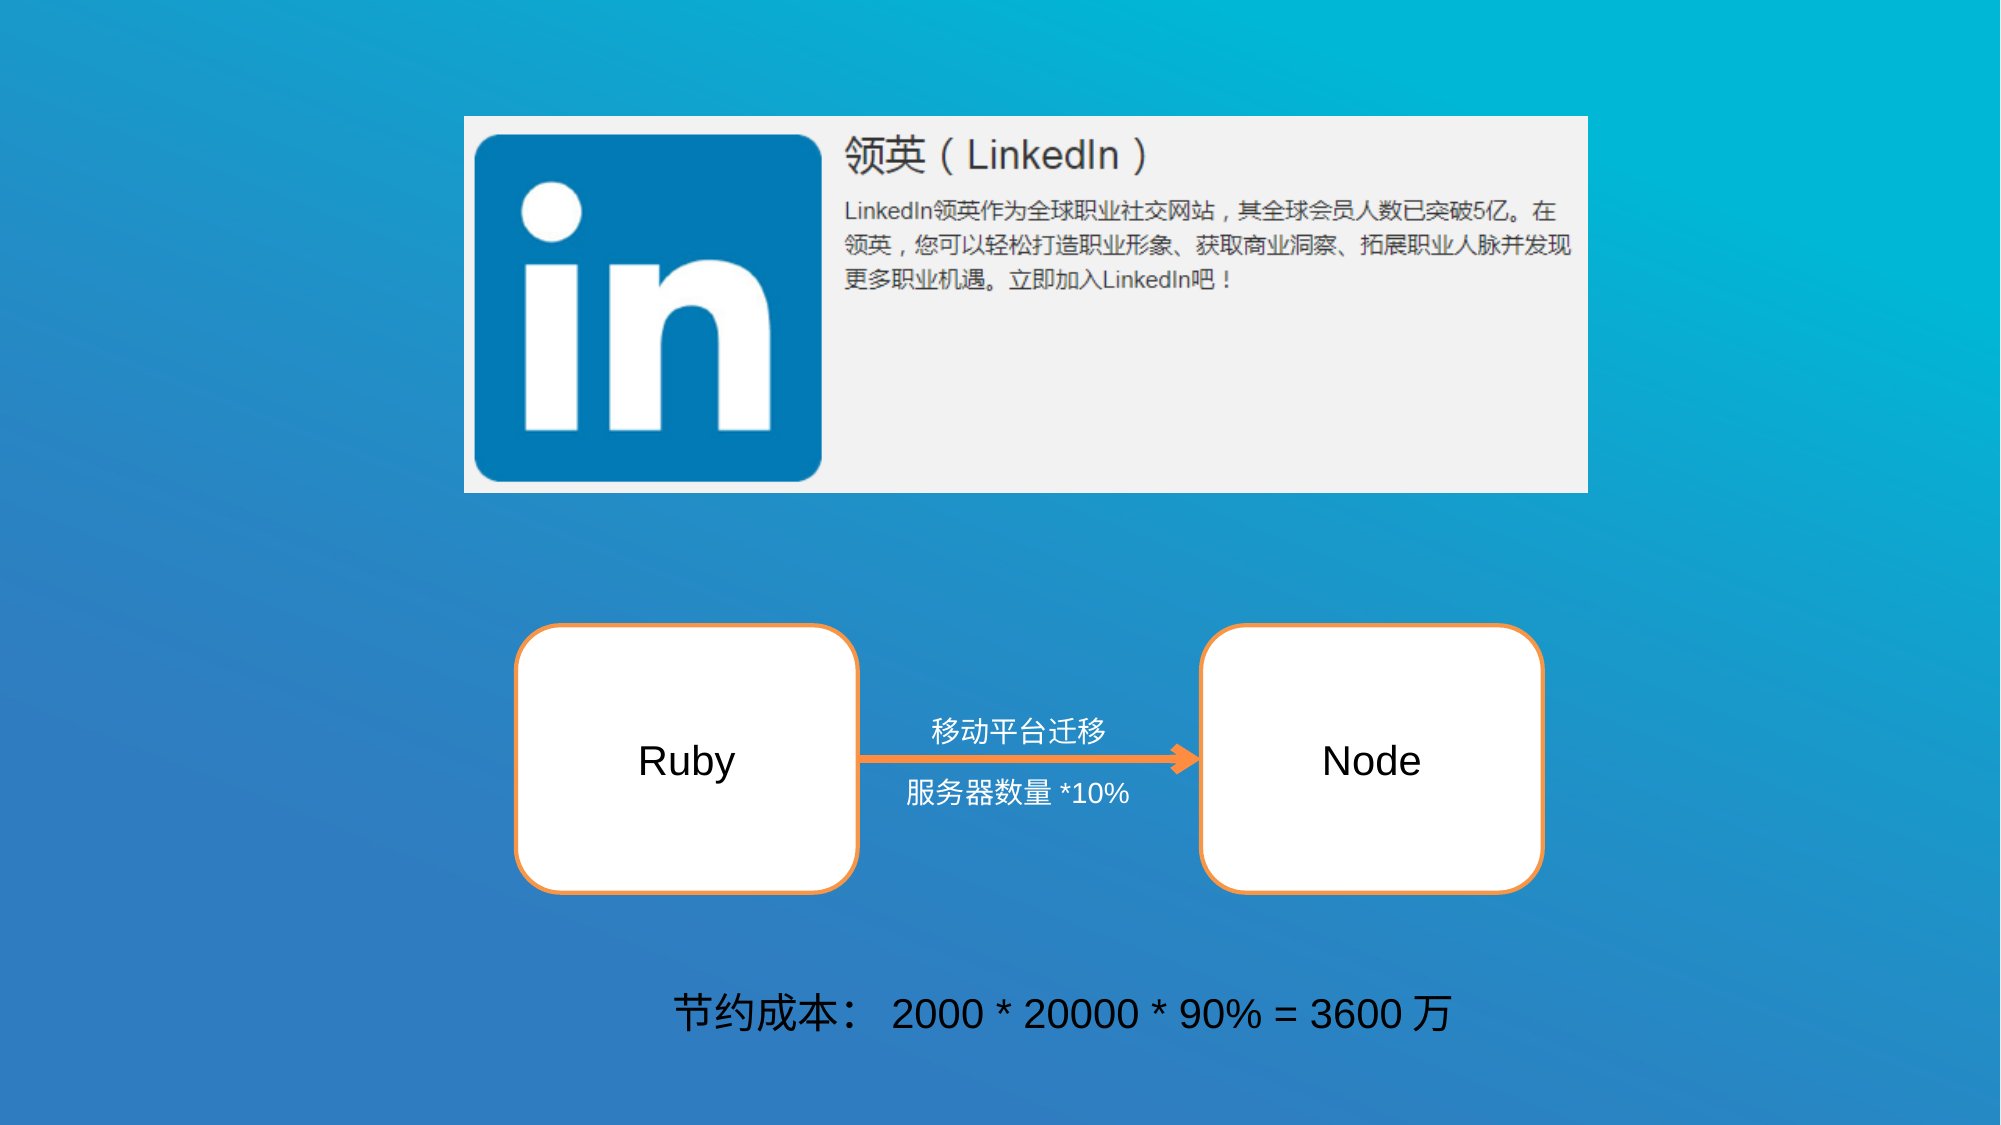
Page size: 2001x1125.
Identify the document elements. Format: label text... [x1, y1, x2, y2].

text_box 移动平台迁移 [916, 705, 1122, 756]
picture [1955, 592, 1965, 597]
picture [0, 0, 2001, 1125]
text_box Ruby [513, 623, 860, 895]
text_box 节约成本：2000 * 20000 * 90% = 3600万 [657, 979, 1470, 1045]
text_box Node [1198, 623, 1545, 895]
text_box 服务器数量*10% [891, 767, 1145, 818]
